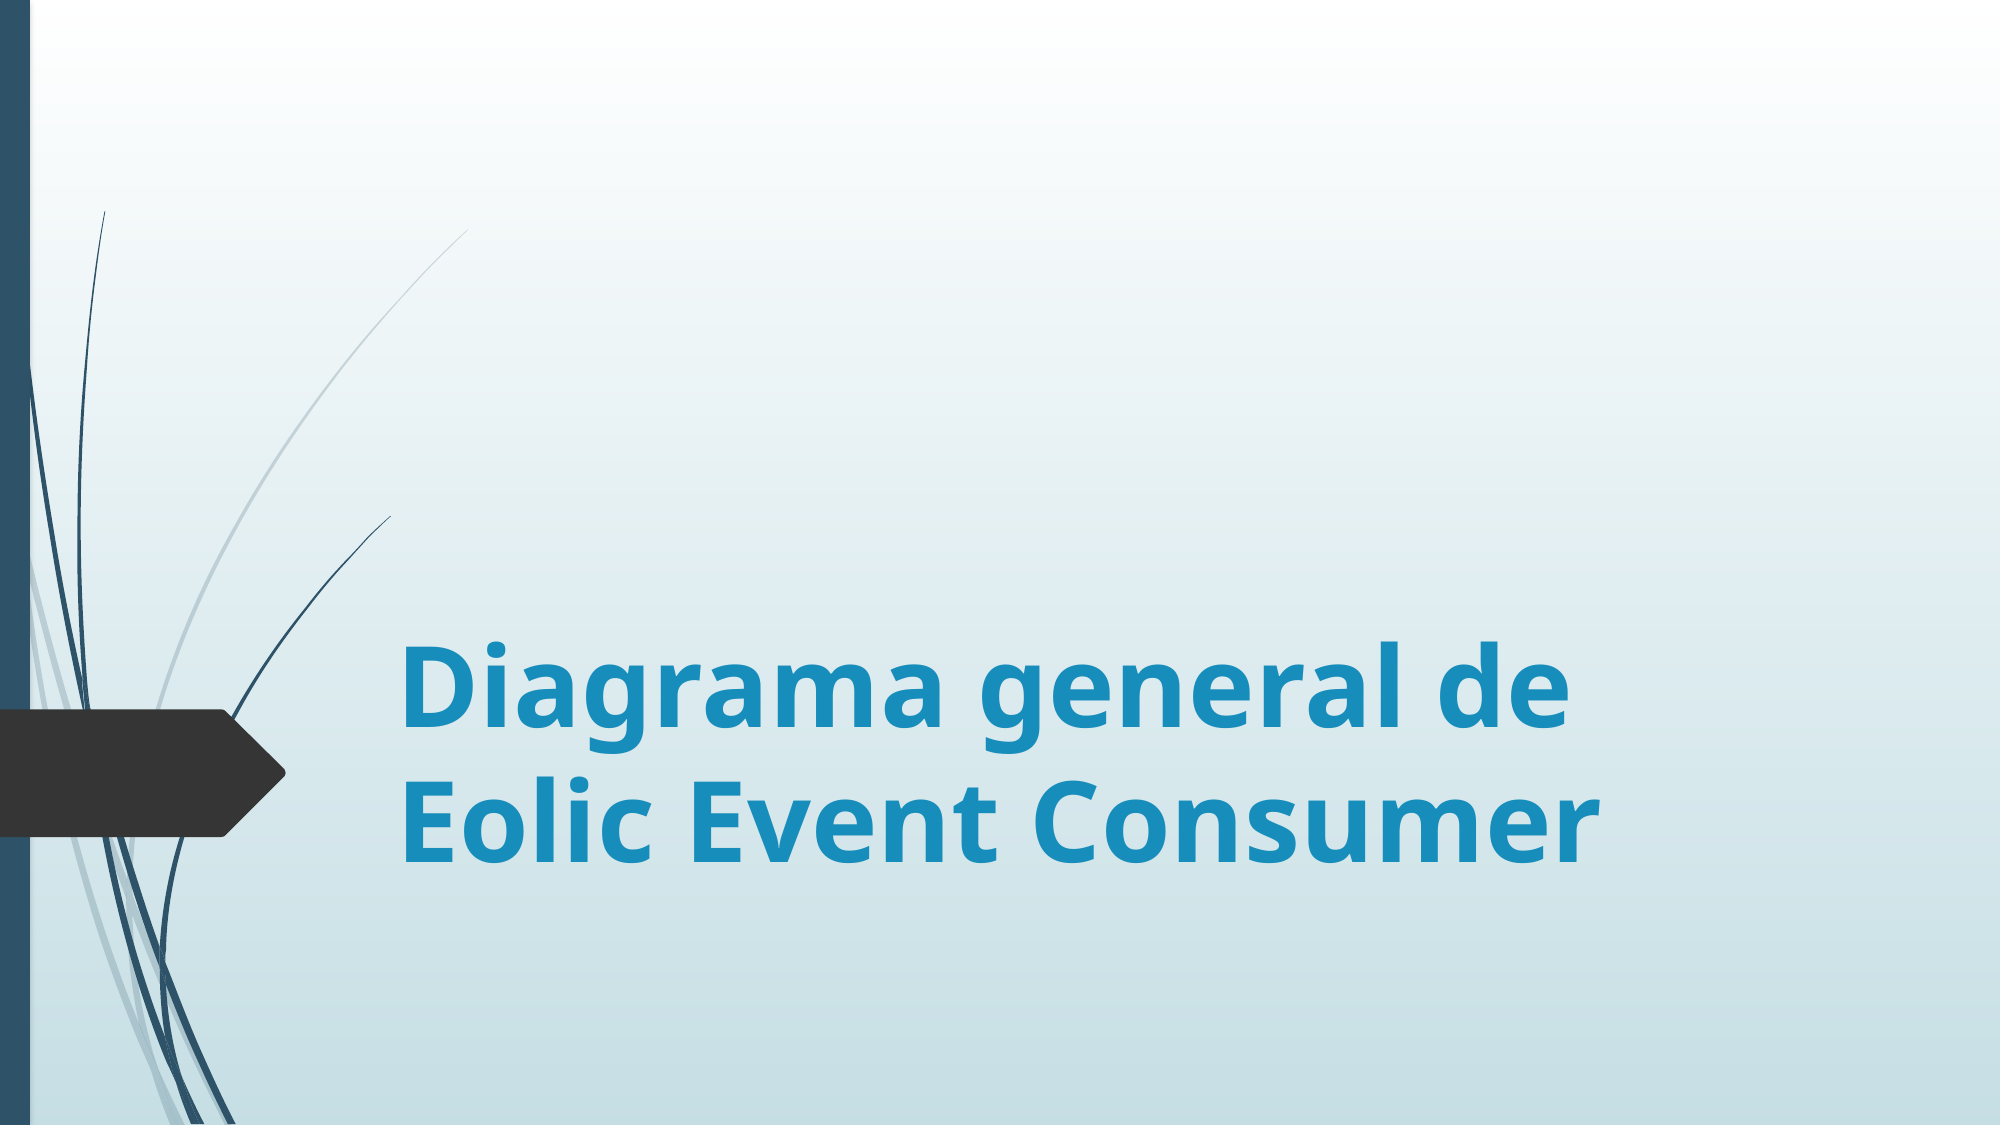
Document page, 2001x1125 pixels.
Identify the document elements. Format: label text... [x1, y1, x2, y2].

title Diagrama general de Eolic Event Consumer [381, 521, 1844, 893]
